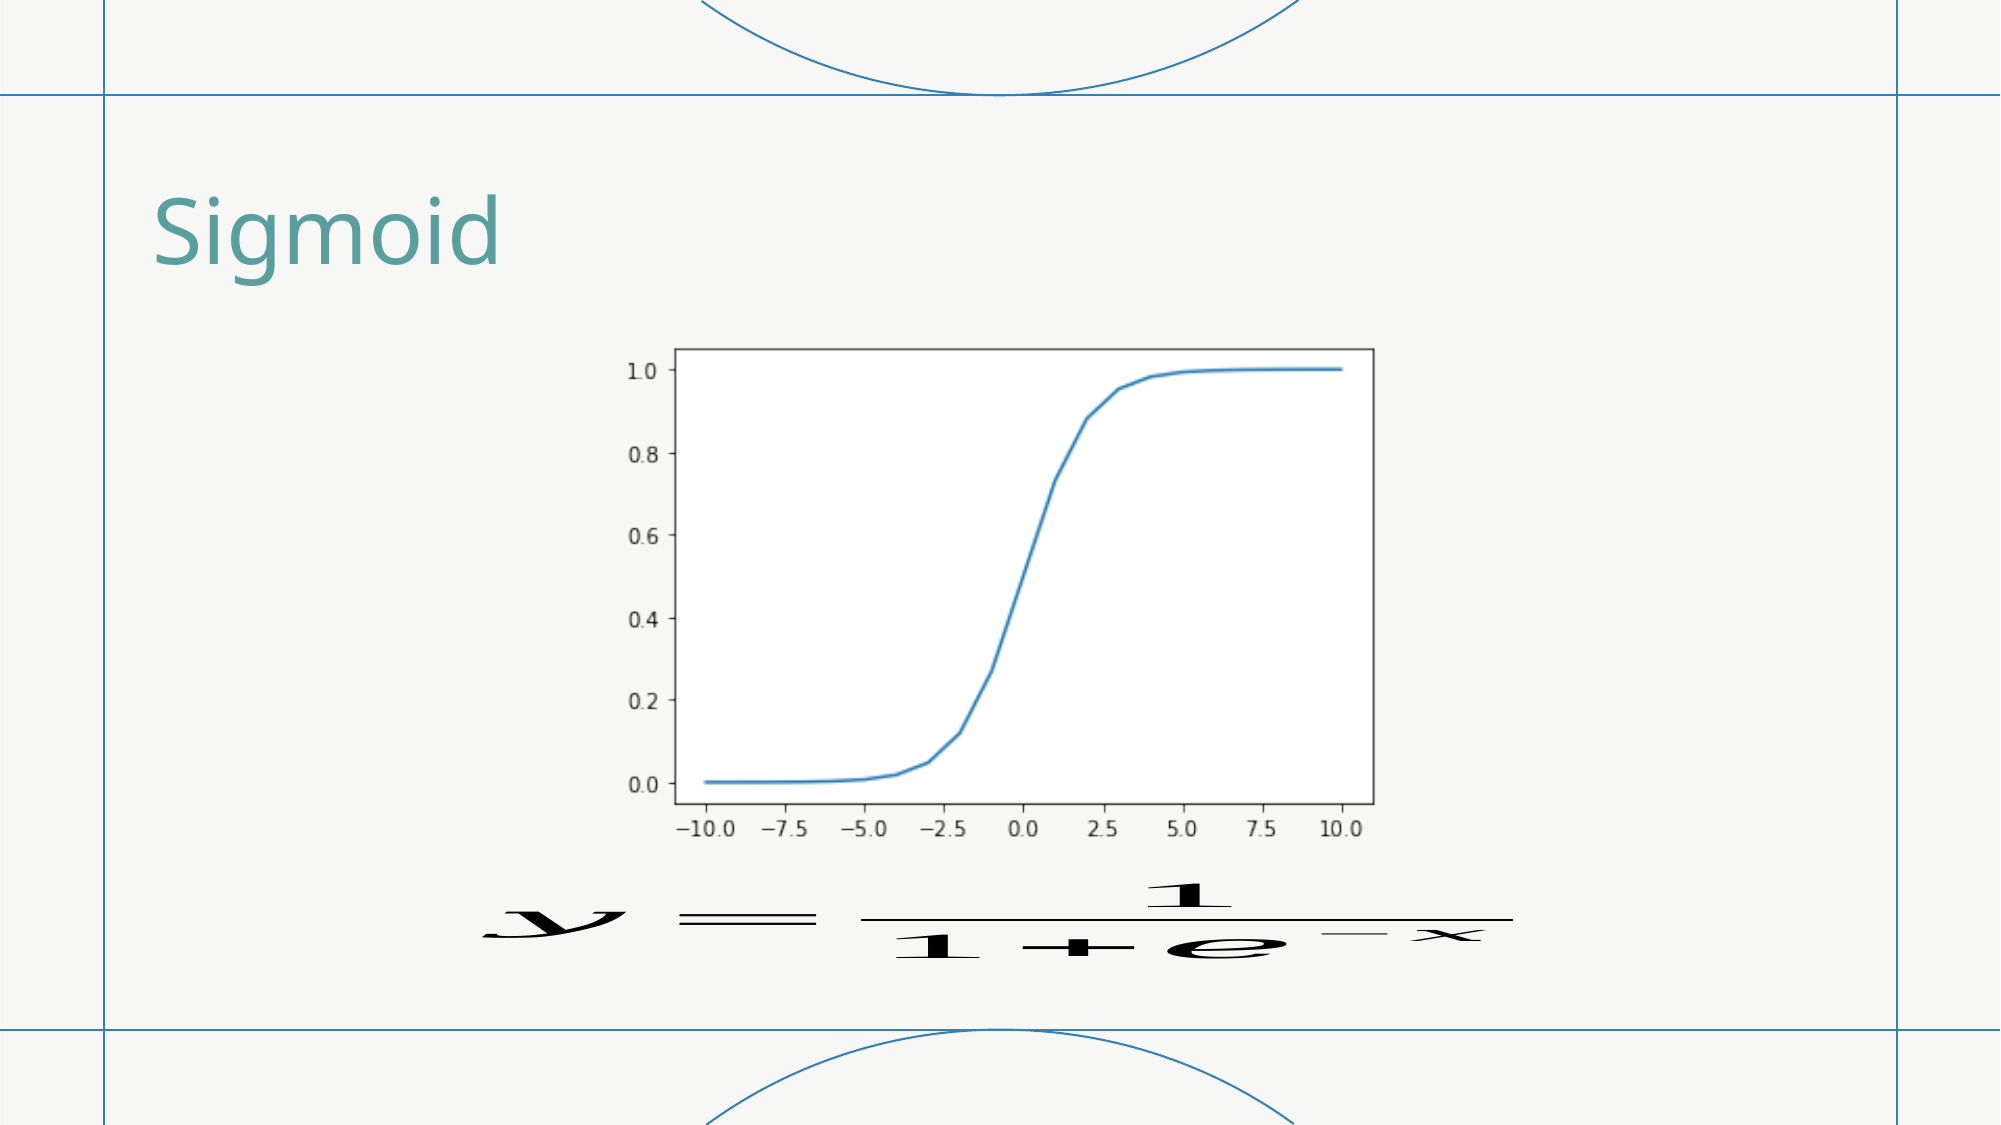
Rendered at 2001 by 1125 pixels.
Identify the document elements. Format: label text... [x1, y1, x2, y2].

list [612, 336, 1388, 854]
title Sigmoid [137, 119, 1863, 337]
